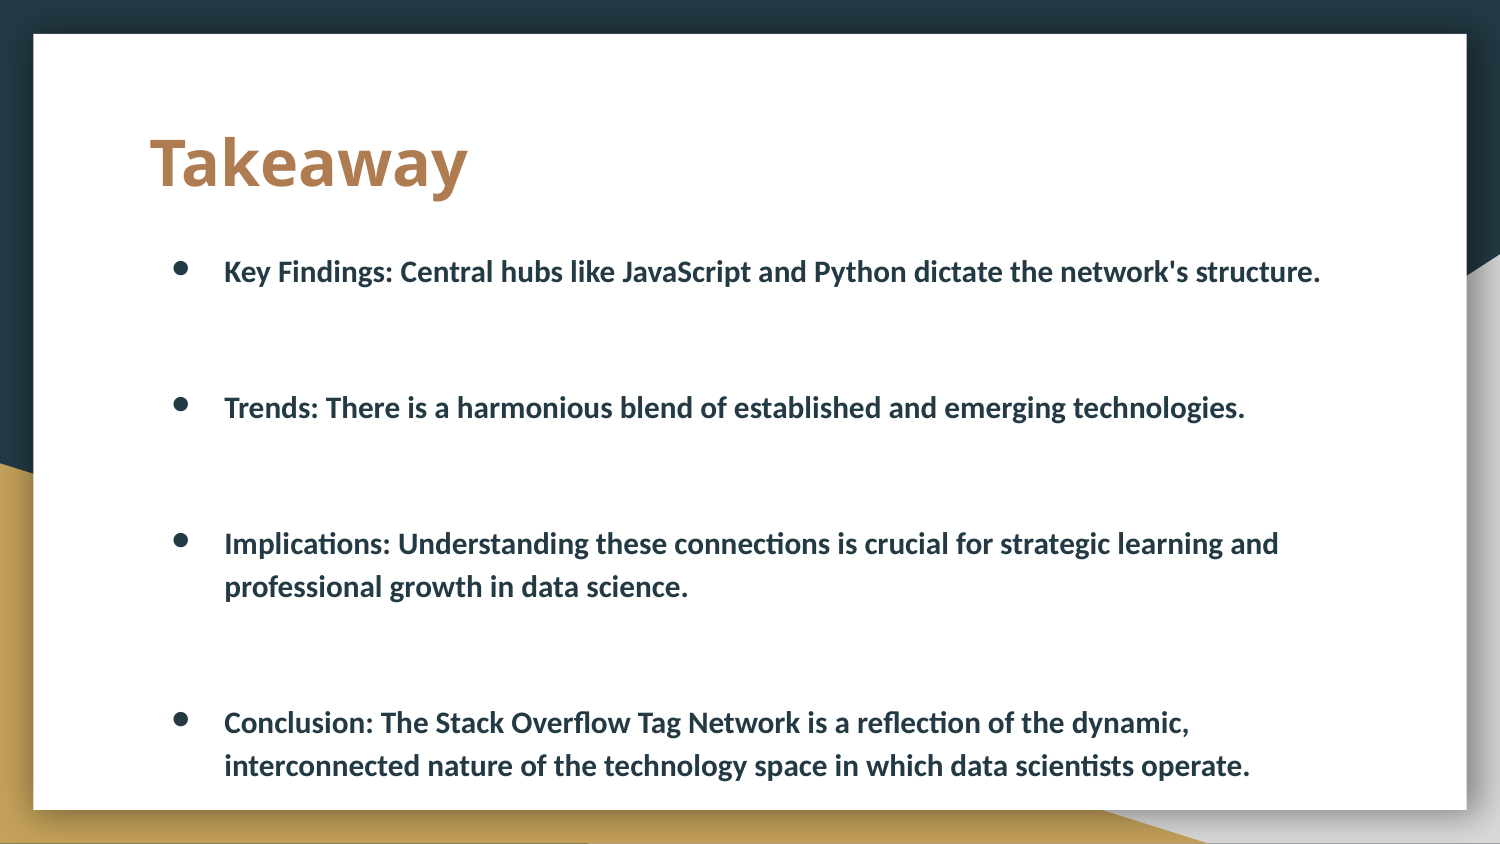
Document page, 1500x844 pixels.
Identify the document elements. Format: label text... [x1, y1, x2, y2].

title Takeaway [134, 107, 1366, 230]
list Key Findings: Central hubs like JavaScript and Python dictate the network's structure. Trends: There is a harmonious blend of established and emerging technologies. Implications: Understanding these connections is crucial for strategic learning and professional growth in data science. Conclusion: The Stack Overflow Tag Network is a reflection of the dynamic, interconnected nature of the technology space in which data scientists operate. [134, 230, 1366, 804]
